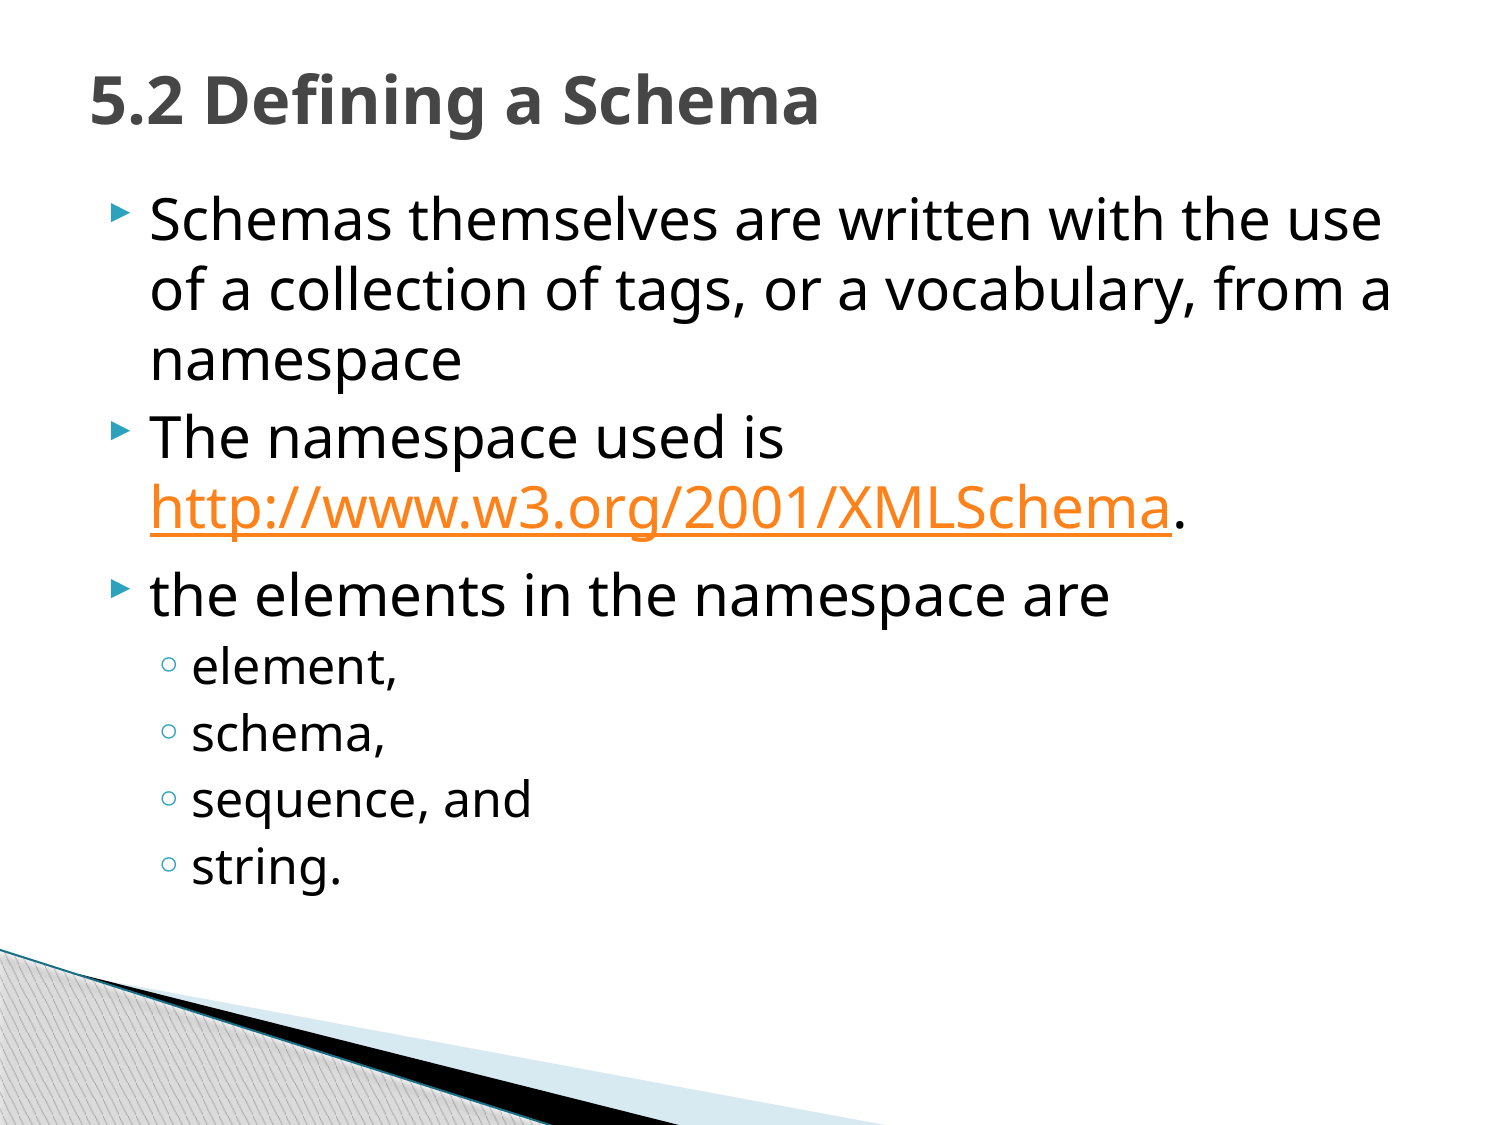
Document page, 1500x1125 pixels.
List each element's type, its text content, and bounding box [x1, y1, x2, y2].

title 5.2 Defining a Schema [75, 45, 1425, 150]
list Schemas themselves are written with the use of a collection of tags, or a vocabulary, from a namespace The namespace used is http://www.w3.org/2001/XMLSchema. the elements in the namespace are element, schema, sequence, and string. [75, 174, 1425, 1005]
